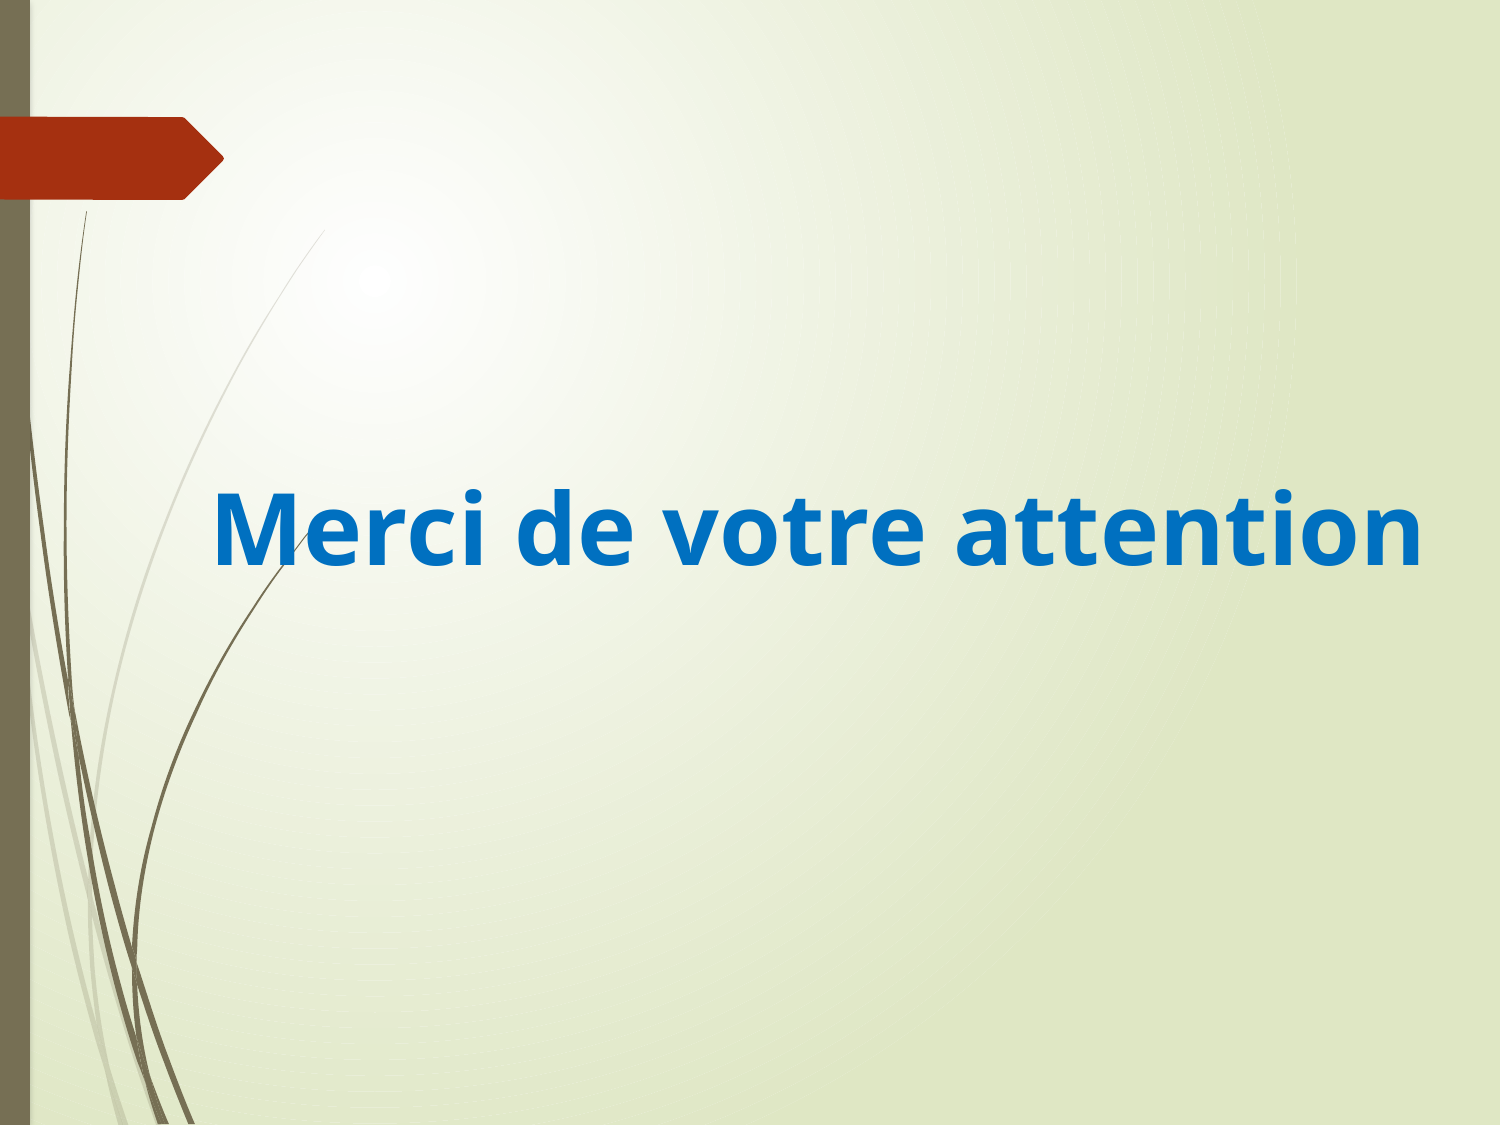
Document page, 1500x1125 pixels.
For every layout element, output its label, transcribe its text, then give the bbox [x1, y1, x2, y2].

title Merci de votre attention [194, 338, 1500, 526]
